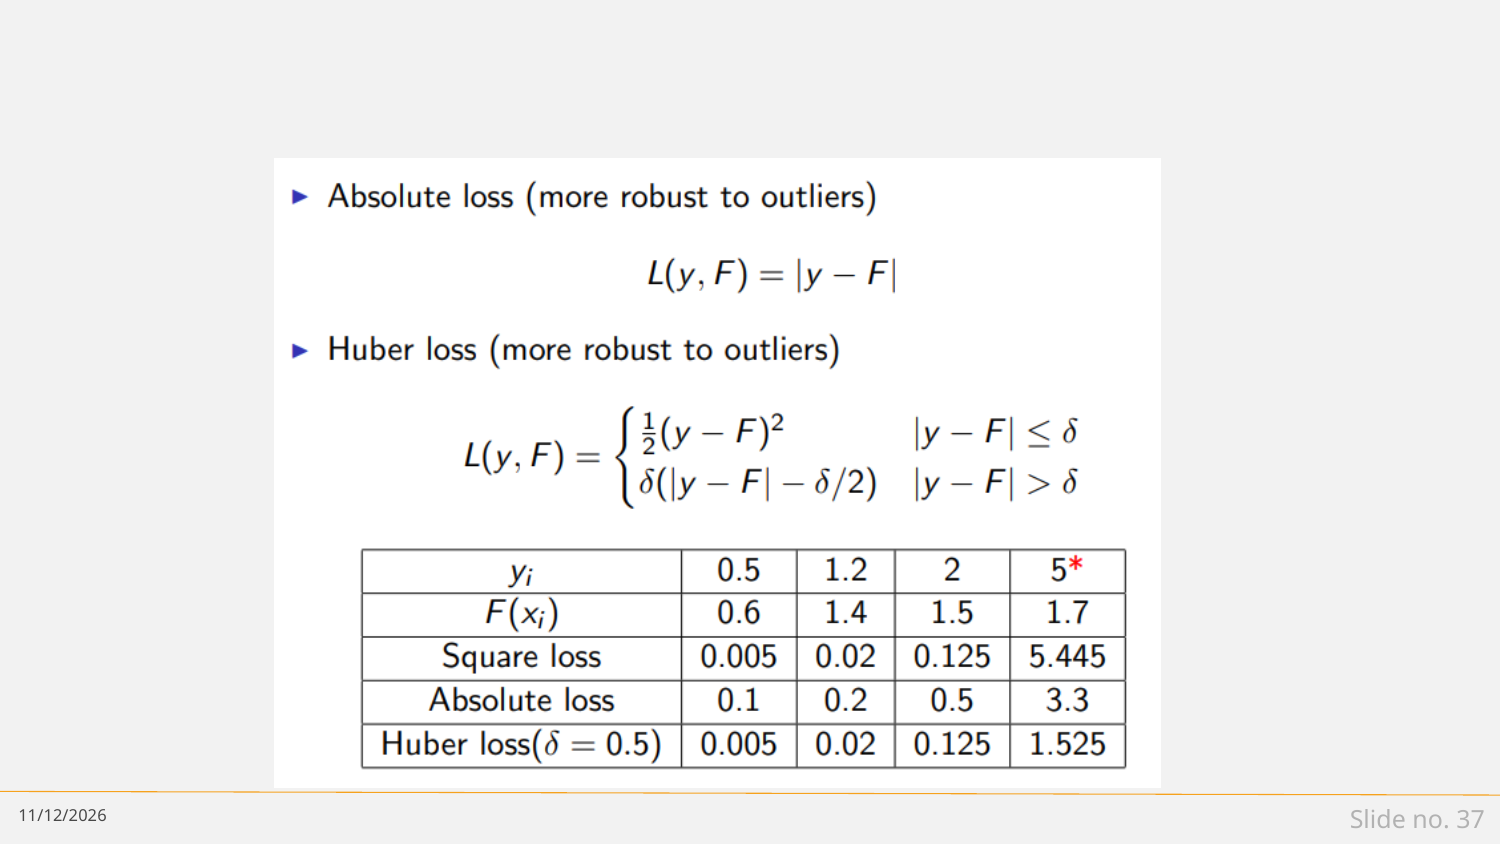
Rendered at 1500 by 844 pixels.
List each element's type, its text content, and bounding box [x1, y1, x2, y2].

slide_number Slide no. 37 [1162, 797, 1500, 843]
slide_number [0, 796, 122, 837]
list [274, 158, 1161, 789]
